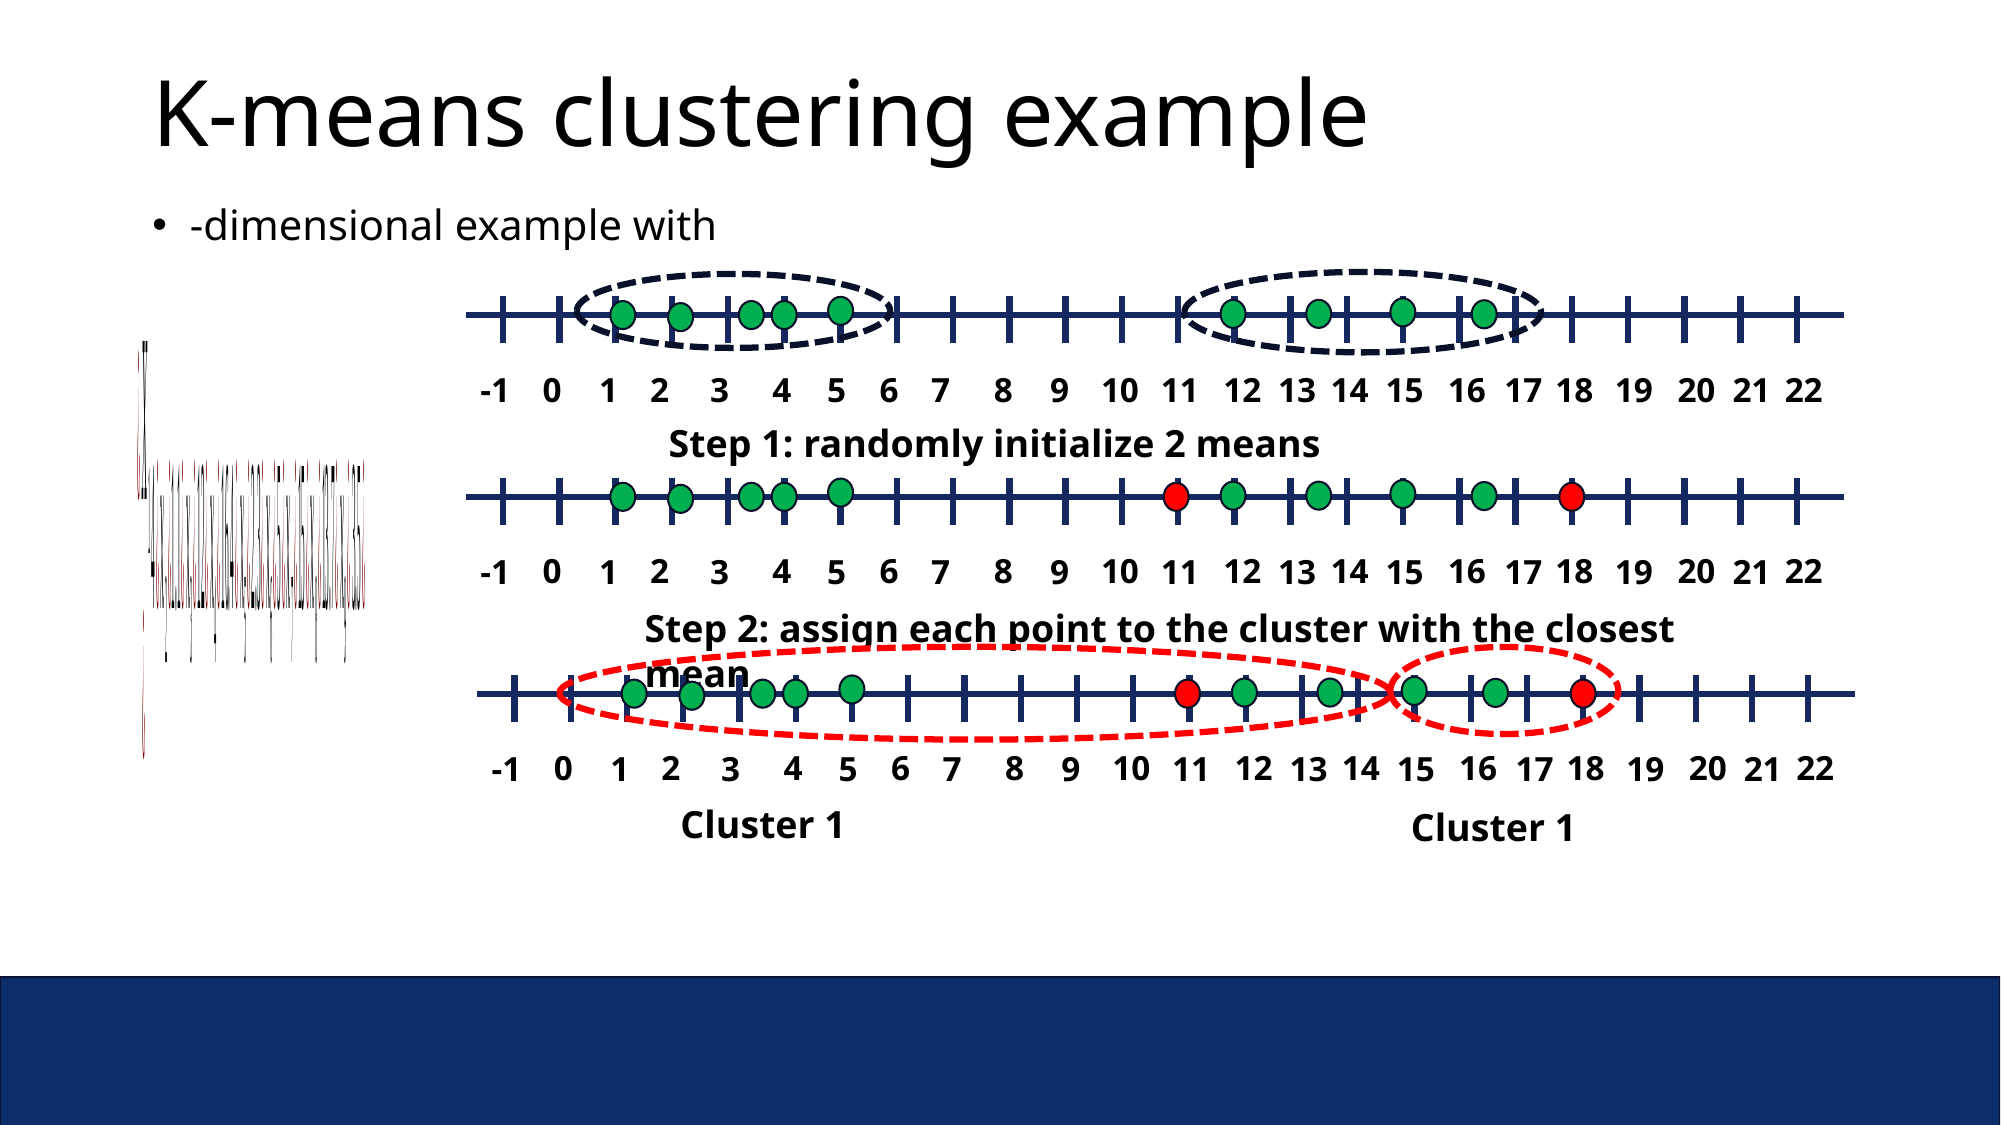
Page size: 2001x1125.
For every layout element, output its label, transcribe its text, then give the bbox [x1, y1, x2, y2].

text_box 22 [1770, 361, 1846, 416]
text_box 17 [1489, 543, 1540, 597]
text_box [577, 316, 615, 337]
text_box 13 [1274, 740, 1350, 796]
text_box [1219, 480, 1234, 496]
text_box -1 [465, 543, 541, 599]
text_box [770, 481, 784, 496]
text_box [1558, 481, 1571, 496]
text_box [1179, 497, 1190, 512]
text_box 2 [646, 739, 722, 795]
text_box 5 [823, 740, 876, 795]
text_box 0 [527, 543, 584, 598]
text_box 15 [1370, 361, 1433, 412]
text_box [672, 483, 694, 496]
text_box 7 [927, 740, 1003, 796]
text_box [1415, 694, 1619, 736]
text_box 11 [1157, 740, 1233, 796]
text_box 6 [864, 361, 916, 412]
text_box [1179, 482, 1190, 496]
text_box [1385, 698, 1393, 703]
text_box 13 [1263, 361, 1315, 412]
text_box [841, 497, 854, 508]
text_box -1 [476, 740, 539, 795]
text_box 11 [1146, 361, 1208, 412]
text_box [785, 481, 798, 496]
text_box [575, 272, 892, 315]
text_box 3 [706, 740, 768, 793]
text_box 10 [1097, 740, 1157, 795]
text_box 7 [916, 543, 978, 597]
text_box 2 [635, 543, 695, 597]
text_box [1389, 694, 1414, 719]
text_box 3 [695, 361, 757, 412]
text_box 3 [695, 543, 757, 597]
text_box 17 [1489, 361, 1565, 417]
text_box [558, 694, 570, 705]
text_box [785, 497, 798, 512]
text_box 18 [1551, 739, 1627, 795]
text_box 19 [1611, 740, 1674, 795]
text_box 22 [1781, 739, 1857, 795]
text_box [672, 497, 695, 514]
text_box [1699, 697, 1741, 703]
text_box [1572, 481, 1586, 496]
text_box 20 [1674, 739, 1750, 795]
text_box 20 [1662, 361, 1717, 416]
text_box Step 1: randomly initialize 2 means [653, 412, 1485, 473]
text_box [616, 316, 840, 349]
text_box [1184, 316, 1234, 341]
text_box [571, 694, 626, 720]
text_box 16 [1433, 543, 1489, 597]
text_box Cluster 1 [1396, 796, 1605, 857]
text_box 8 [990, 740, 1046, 795]
text_box [1470, 497, 1498, 512]
text_box 6 [864, 543, 916, 597]
text_box 4 [768, 739, 844, 793]
text_box 4 [757, 361, 812, 412]
text_box 2 [635, 361, 695, 416]
text_box 1 [584, 543, 635, 599]
text_box [1235, 316, 1515, 354]
text_box 9 [1046, 740, 1122, 796]
title K-means clustering example [137, 59, 1863, 197]
text_box 19 [1600, 543, 1662, 597]
text_box [609, 484, 615, 496]
text_box [1235, 497, 1247, 511]
text_box 5 [812, 361, 864, 412]
text_box 5 [812, 543, 864, 597]
text_box Step 2: assign each point to the cluster with the closest mean [629, 597, 1741, 691]
text_box [1305, 497, 1333, 511]
text_box [1404, 497, 1417, 509]
text_box 8 [978, 361, 1035, 412]
text_box 11 [1146, 543, 1208, 597]
text_box 12 [1208, 543, 1263, 597]
text_box 10 [1086, 361, 1146, 412]
text_box 13 [1263, 543, 1315, 597]
text_box 20 [1662, 543, 1717, 597]
text_box [1404, 479, 1417, 496]
text_box [571, 645, 1358, 693]
text_box [1183, 270, 1543, 315]
text_box [666, 497, 671, 510]
text_box [1572, 497, 1586, 512]
text_box [609, 497, 615, 510]
text_box [628, 694, 1358, 741]
text_box 21 [1729, 740, 1781, 795]
text_box 14 [1327, 740, 1382, 795]
text_box [558, 682, 570, 693]
text_box [1305, 480, 1333, 496]
text_box [1359, 694, 1390, 712]
text_box [1162, 497, 1178, 512]
text_box [1558, 497, 1571, 512]
text_box 0 [539, 739, 615, 795]
text_box [770, 497, 784, 512]
text_box [616, 497, 637, 512]
text_box 16 [1433, 361, 1489, 416]
text_box [827, 497, 840, 508]
text_box 7 [916, 361, 978, 412]
text_box [1219, 497, 1234, 511]
text_box [1359, 674, 1389, 693]
text_box [841, 316, 890, 339]
text_box [827, 477, 855, 496]
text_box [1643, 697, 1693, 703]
text_box 22 [1770, 543, 1846, 598]
text_box [1235, 480, 1247, 496]
text_box 18 [1540, 543, 1600, 597]
text_box 9 [1035, 543, 1086, 597]
text_box [737, 497, 765, 512]
text_box 21 [1717, 361, 1793, 417]
text_box [1389, 497, 1403, 510]
text_box [616, 481, 637, 496]
text_box 16 [1444, 739, 1520, 795]
text_box 17 [1500, 740, 1551, 795]
text_box 14 [1315, 361, 1370, 412]
text_box [1162, 481, 1178, 496]
text_box [1516, 316, 1542, 334]
text_box 1 [595, 740, 646, 795]
text_box [1389, 478, 1403, 496]
text_box 15 [1382, 740, 1444, 795]
text_box 6 [876, 739, 927, 795]
text_box 19 [1600, 361, 1676, 417]
text_box 1 [584, 361, 653, 417]
text_box 10 [1086, 543, 1146, 597]
text_box 4 [757, 543, 812, 597]
text_box 9 [1035, 361, 1086, 412]
text_box 12 [1219, 740, 1274, 795]
text_box [737, 481, 765, 496]
text_box 8 [978, 543, 1035, 597]
text_box 12 [1208, 361, 1263, 412]
text_box Cluster 1 [665, 793, 874, 854]
text_box [1470, 480, 1498, 496]
text_box 21 [1717, 543, 1793, 599]
text_box 0 [527, 361, 584, 416]
text_box [1389, 645, 1620, 693]
text_box 14 [1315, 543, 1370, 597]
text_box -1 [465, 361, 541, 417]
text_box 15 [1370, 543, 1433, 597]
text_box 18 [1540, 361, 1600, 416]
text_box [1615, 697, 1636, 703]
